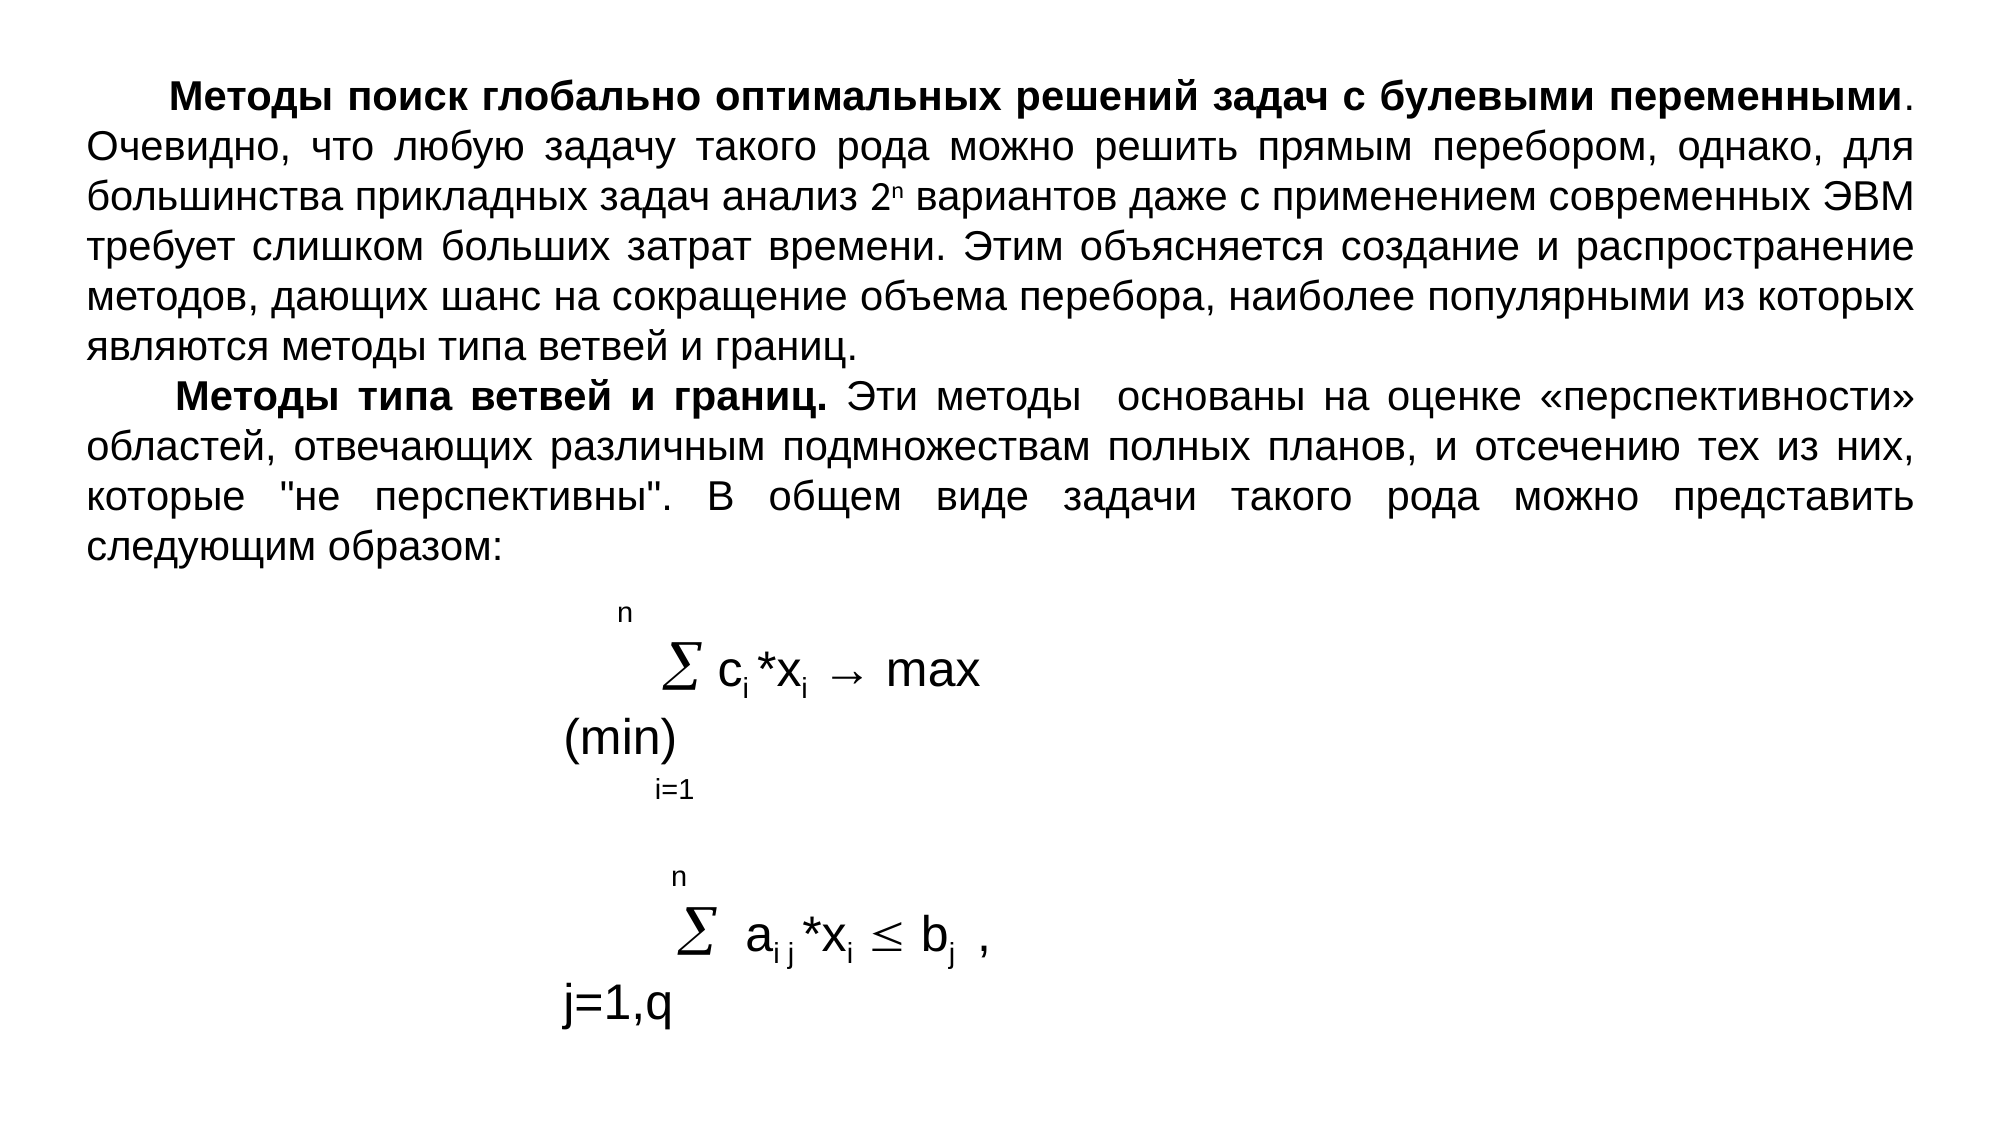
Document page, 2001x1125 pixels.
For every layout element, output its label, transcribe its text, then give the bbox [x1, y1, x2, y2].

text_box n  ci *xi → max (min) i=1 n  ai j *xi  bj , j=1,q i =1 xi =1,0; i=1,2, …,n. [548, 577, 1118, 1125]
text_box Методы поиск глобально оптимальных решений задач с булевыми переменными. Очевидно, что любую задачу такого рода можно решить прямым перебором, однако, для большинства прикладных задач анализ 2n ва­риантов даже с применением современных ЭВМ требует слишком больших затрат времени. Этим объясняется создание и распростране­ние методов, дающих шанс на сокращение объема перебора, наибо­лее популярными из которых являются методы типа ветвей и границ. Методы типа ветвей и границ. Эти методы основаны на оценке «перспективно­сти» областей, отвечающих различным подмножествам полных пла­нов, и отсечению тех из них, которые "не перспективны". В общем ви­де задачи такого рода можно представить следующим образом: [71, 61, 1930, 577]
